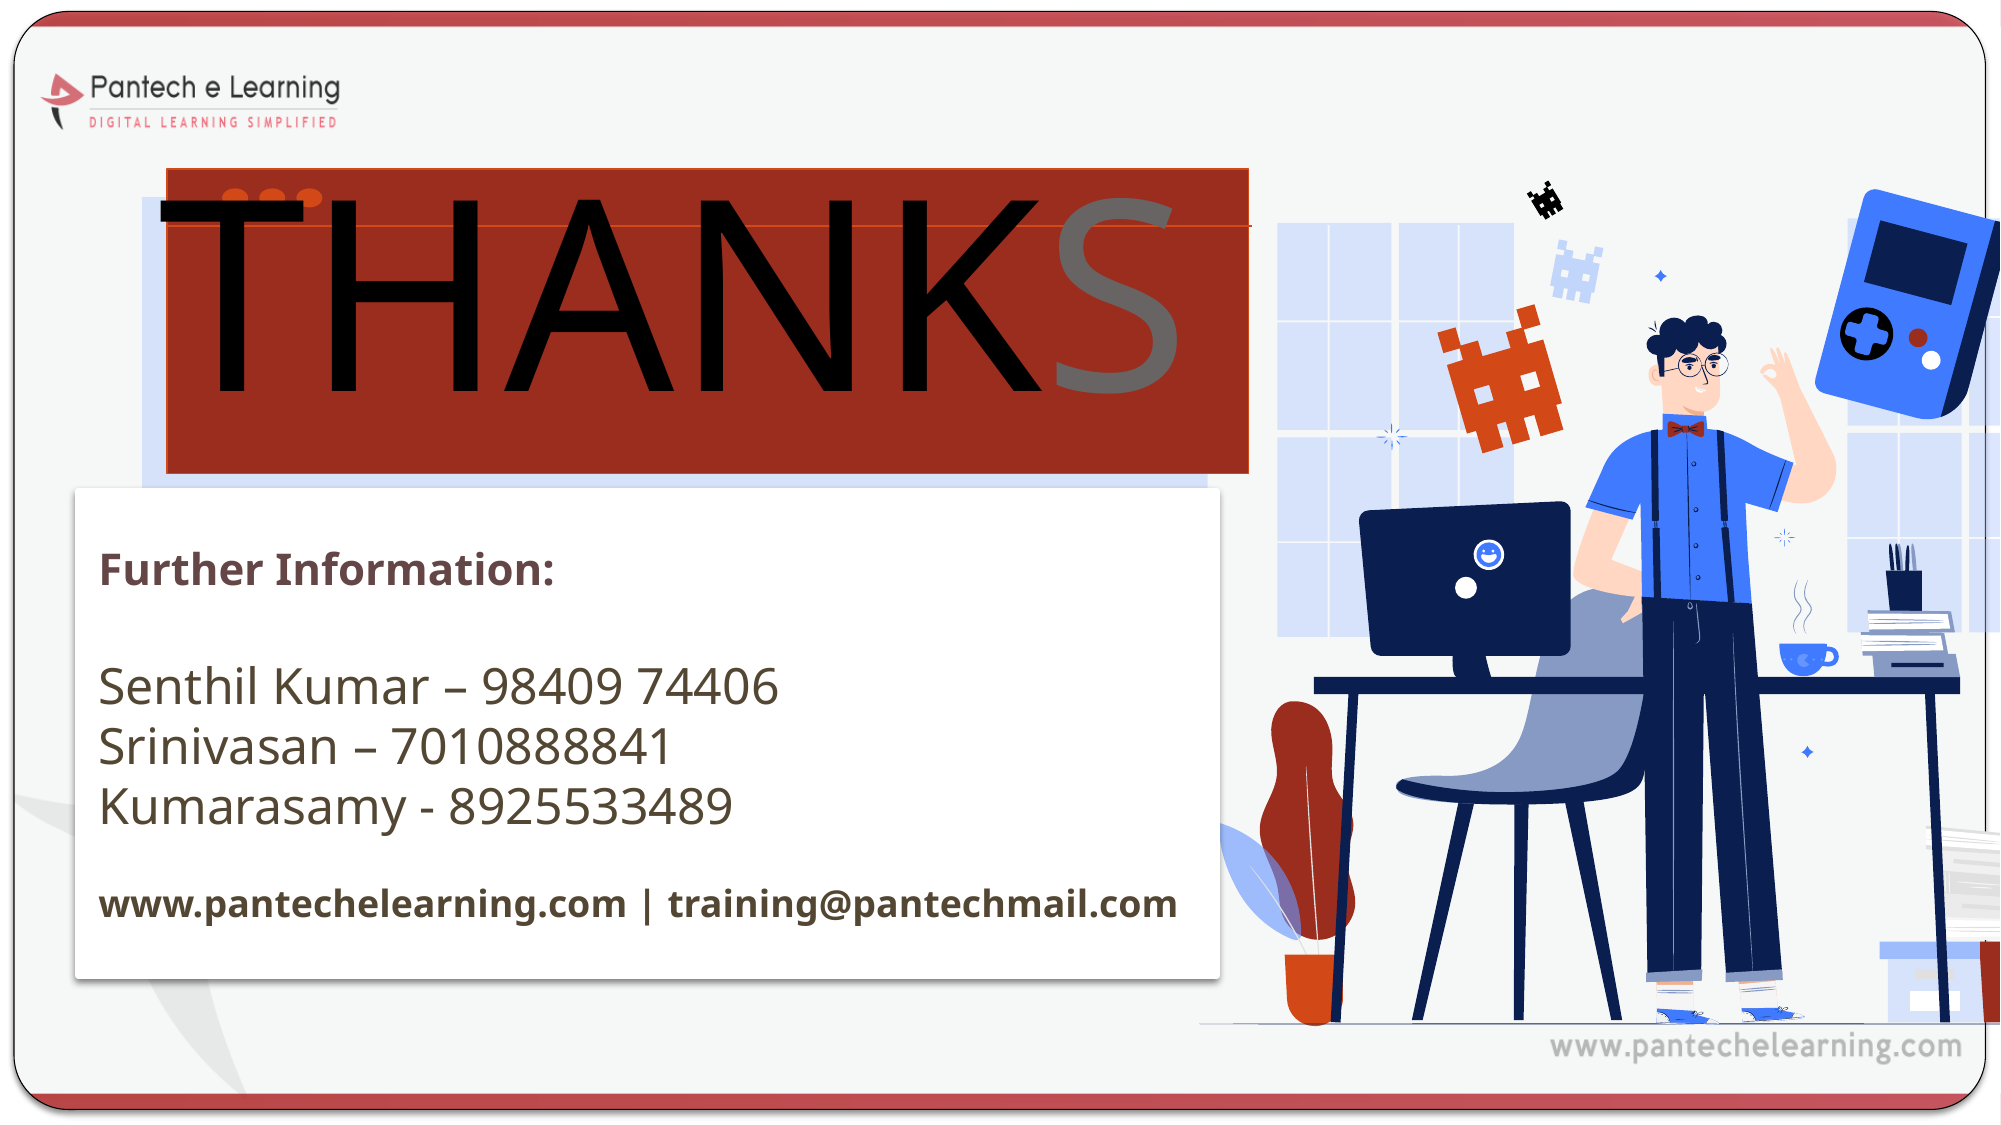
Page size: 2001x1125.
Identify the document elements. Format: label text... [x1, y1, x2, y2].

picture [15, 12, 1984, 1108]
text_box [141, 168, 1253, 502]
text_box Further Information: Senthil Kumar – 98409 74406 Srinivasan – 7010888841 Kumarasamy - 8925533489 www.pantechelearning.com | training@pantechmail.com [75, 488, 1193, 979]
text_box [1198, 180, 2000, 1027]
